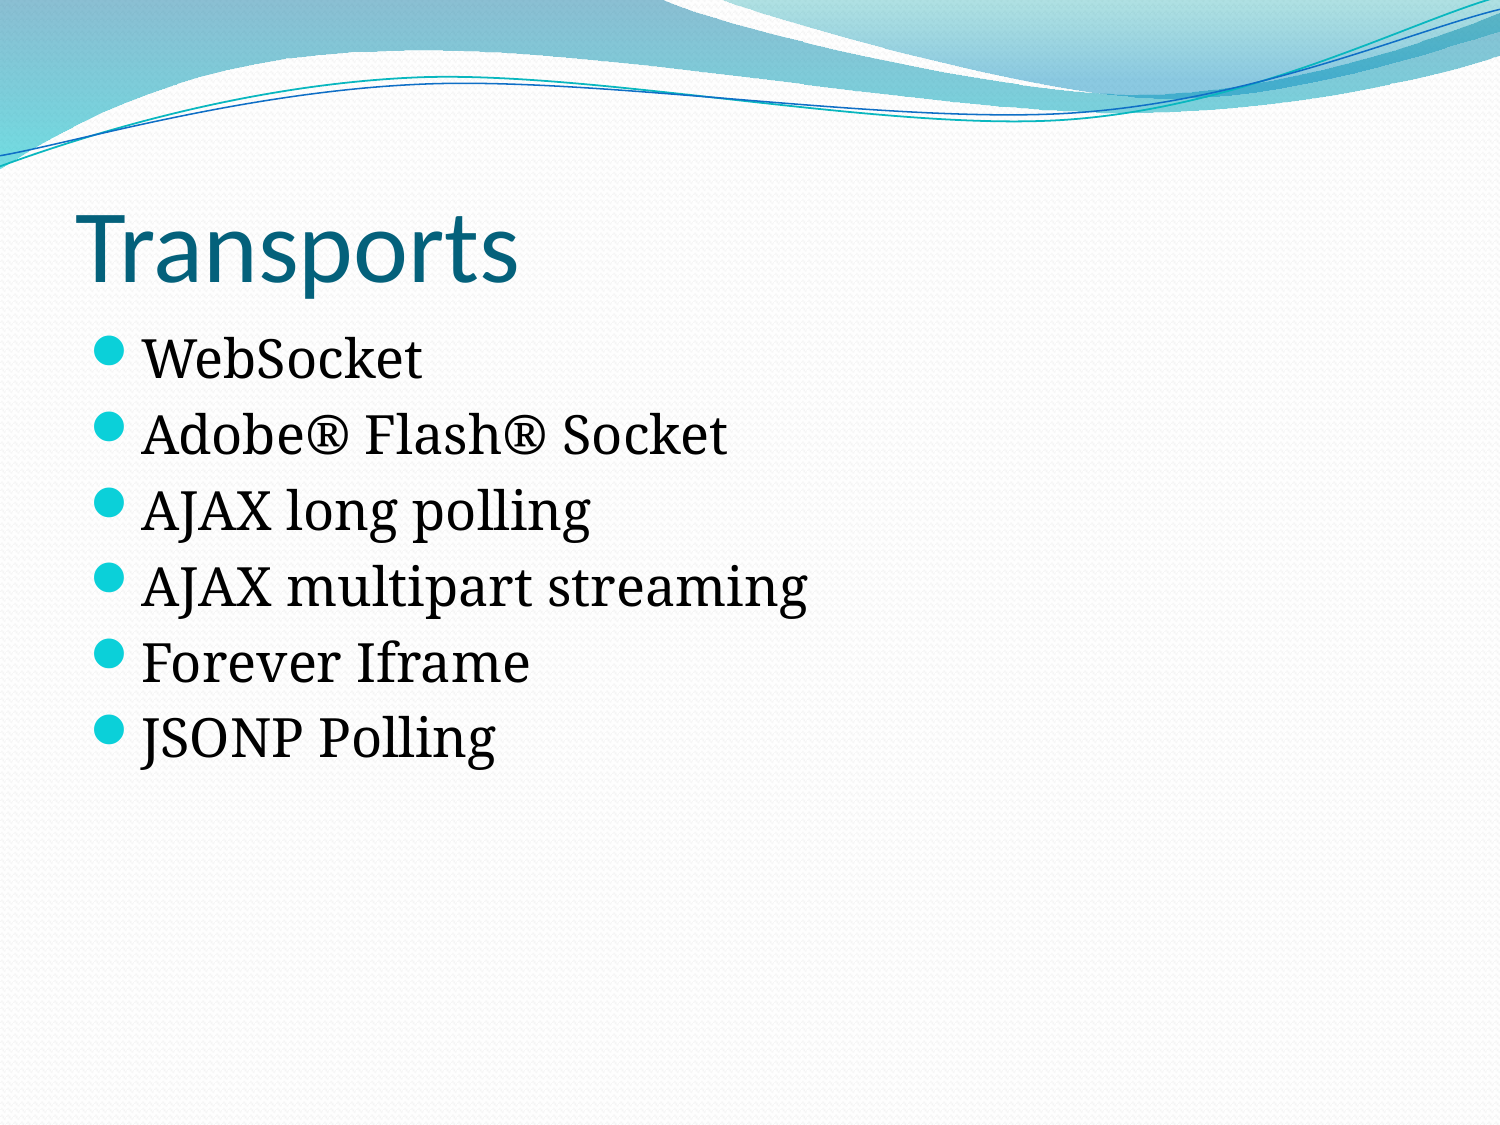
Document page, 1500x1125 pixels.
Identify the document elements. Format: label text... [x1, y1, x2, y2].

title Transports [75, 115, 1425, 303]
list WebSocket Adobe® Flash® Socket AJAX long polling AJAX multipart streaming Forever Iframe JSONP Polling [75, 317, 1425, 1038]
